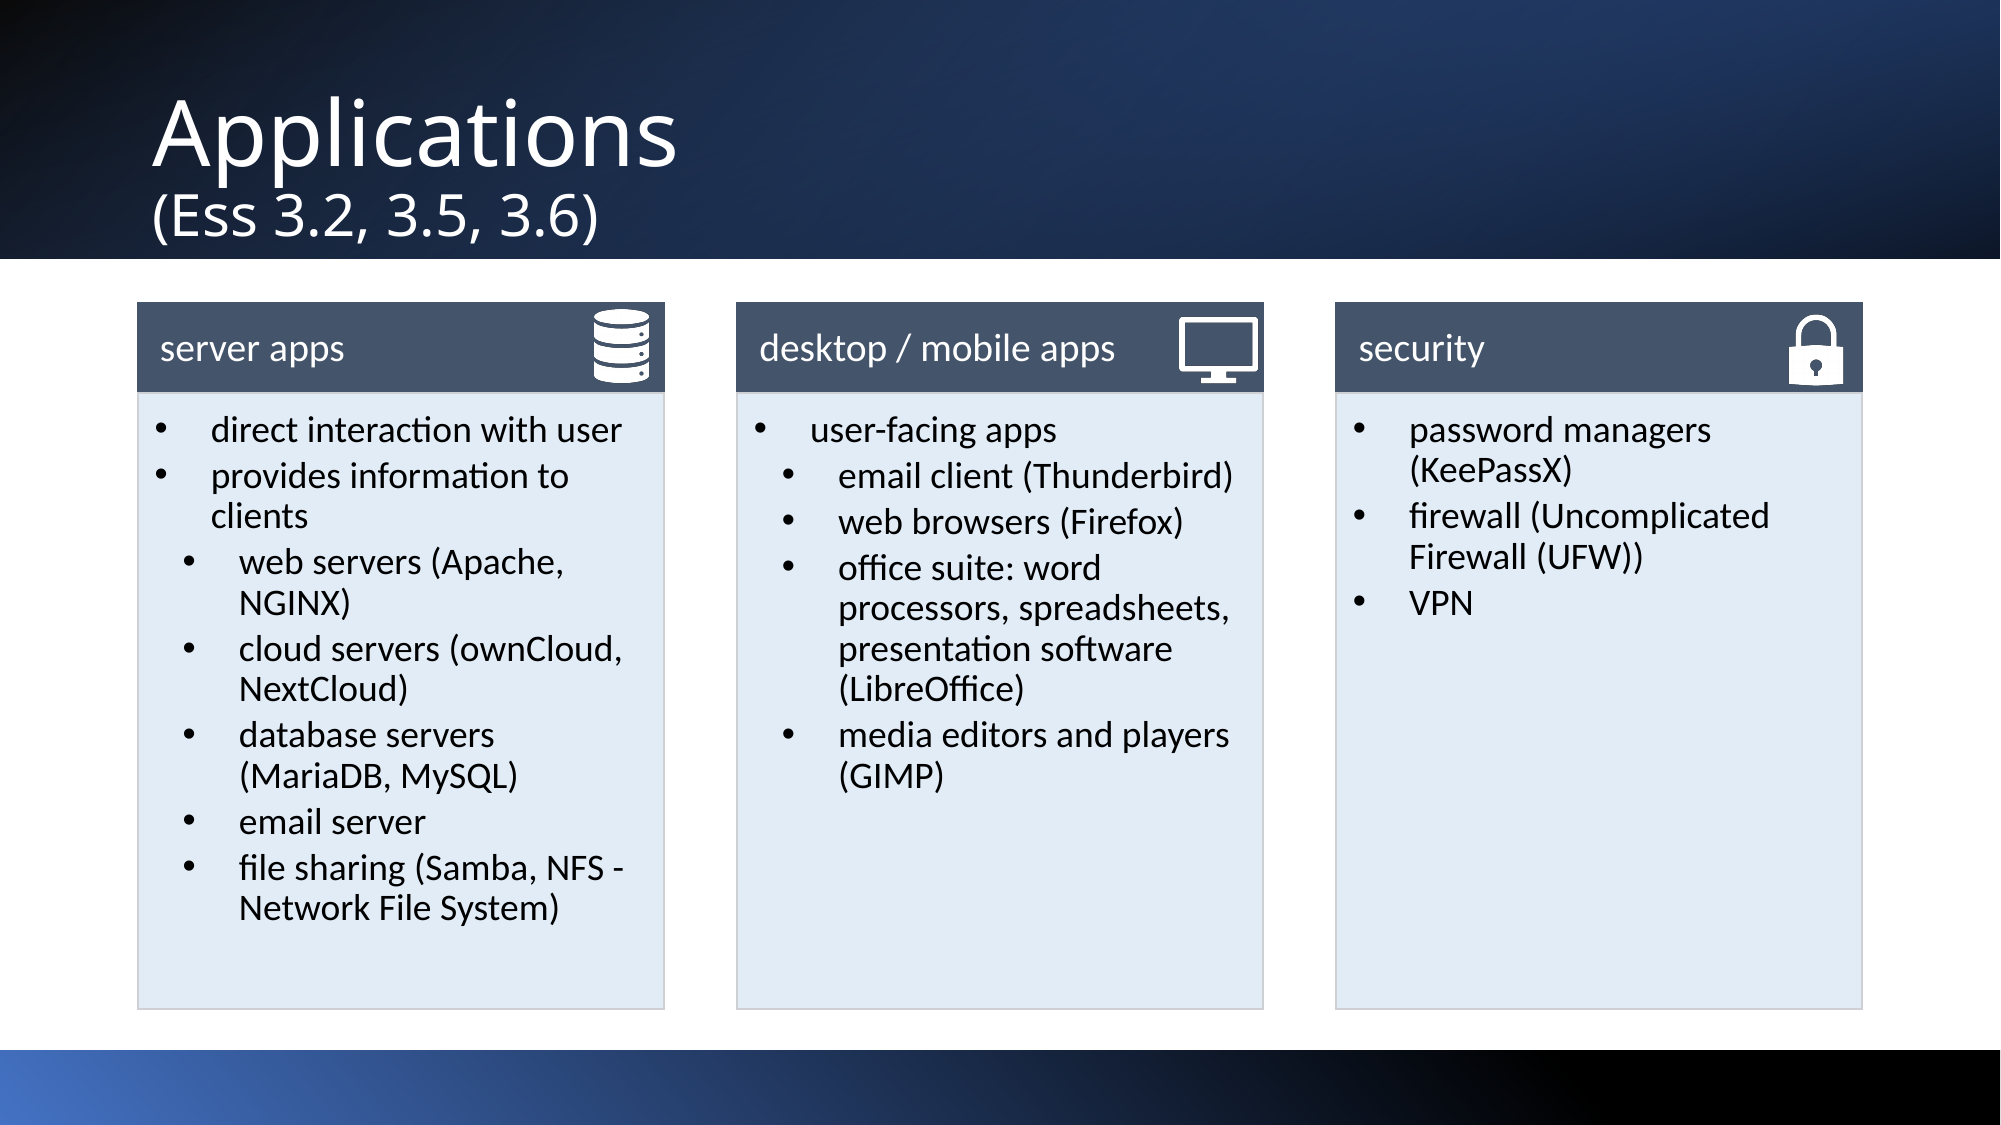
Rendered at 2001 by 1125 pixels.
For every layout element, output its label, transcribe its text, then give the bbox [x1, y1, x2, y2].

text_box server apps [137, 302, 574, 392]
picture [1171, 303, 1266, 397]
picture [574, 299, 669, 393]
text_box direct interaction with user provides information to clients web servers (Apache, NGINX) cloud servers (ownCloud, NextCloud) database servers (MariaDB, MySQL) email server file sharing (Samba, NFS - Network File System) [137, 392, 665, 1010]
text_box user-facing apps email client (Thunderbird) web browsers (Firefox) office suite: word processors, spreadsheets, presentation software (LibreOffice) media editors and players (GIMP) [736, 392, 1264, 1010]
title Applications (Ess 3.2, 3.5, 3.6) [137, 59, 1863, 278]
text_box security [1335, 302, 1863, 392]
text_box [0, 1049, 2000, 1125]
text_box [0, 0, 2000, 260]
text_box desktop / mobile apps [736, 302, 1264, 392]
picture [1768, 303, 1863, 397]
text_box password managers (KeePassX) firewall (Uncomplicated Firewall (UFW)) VPN [1335, 392, 1863, 1010]
